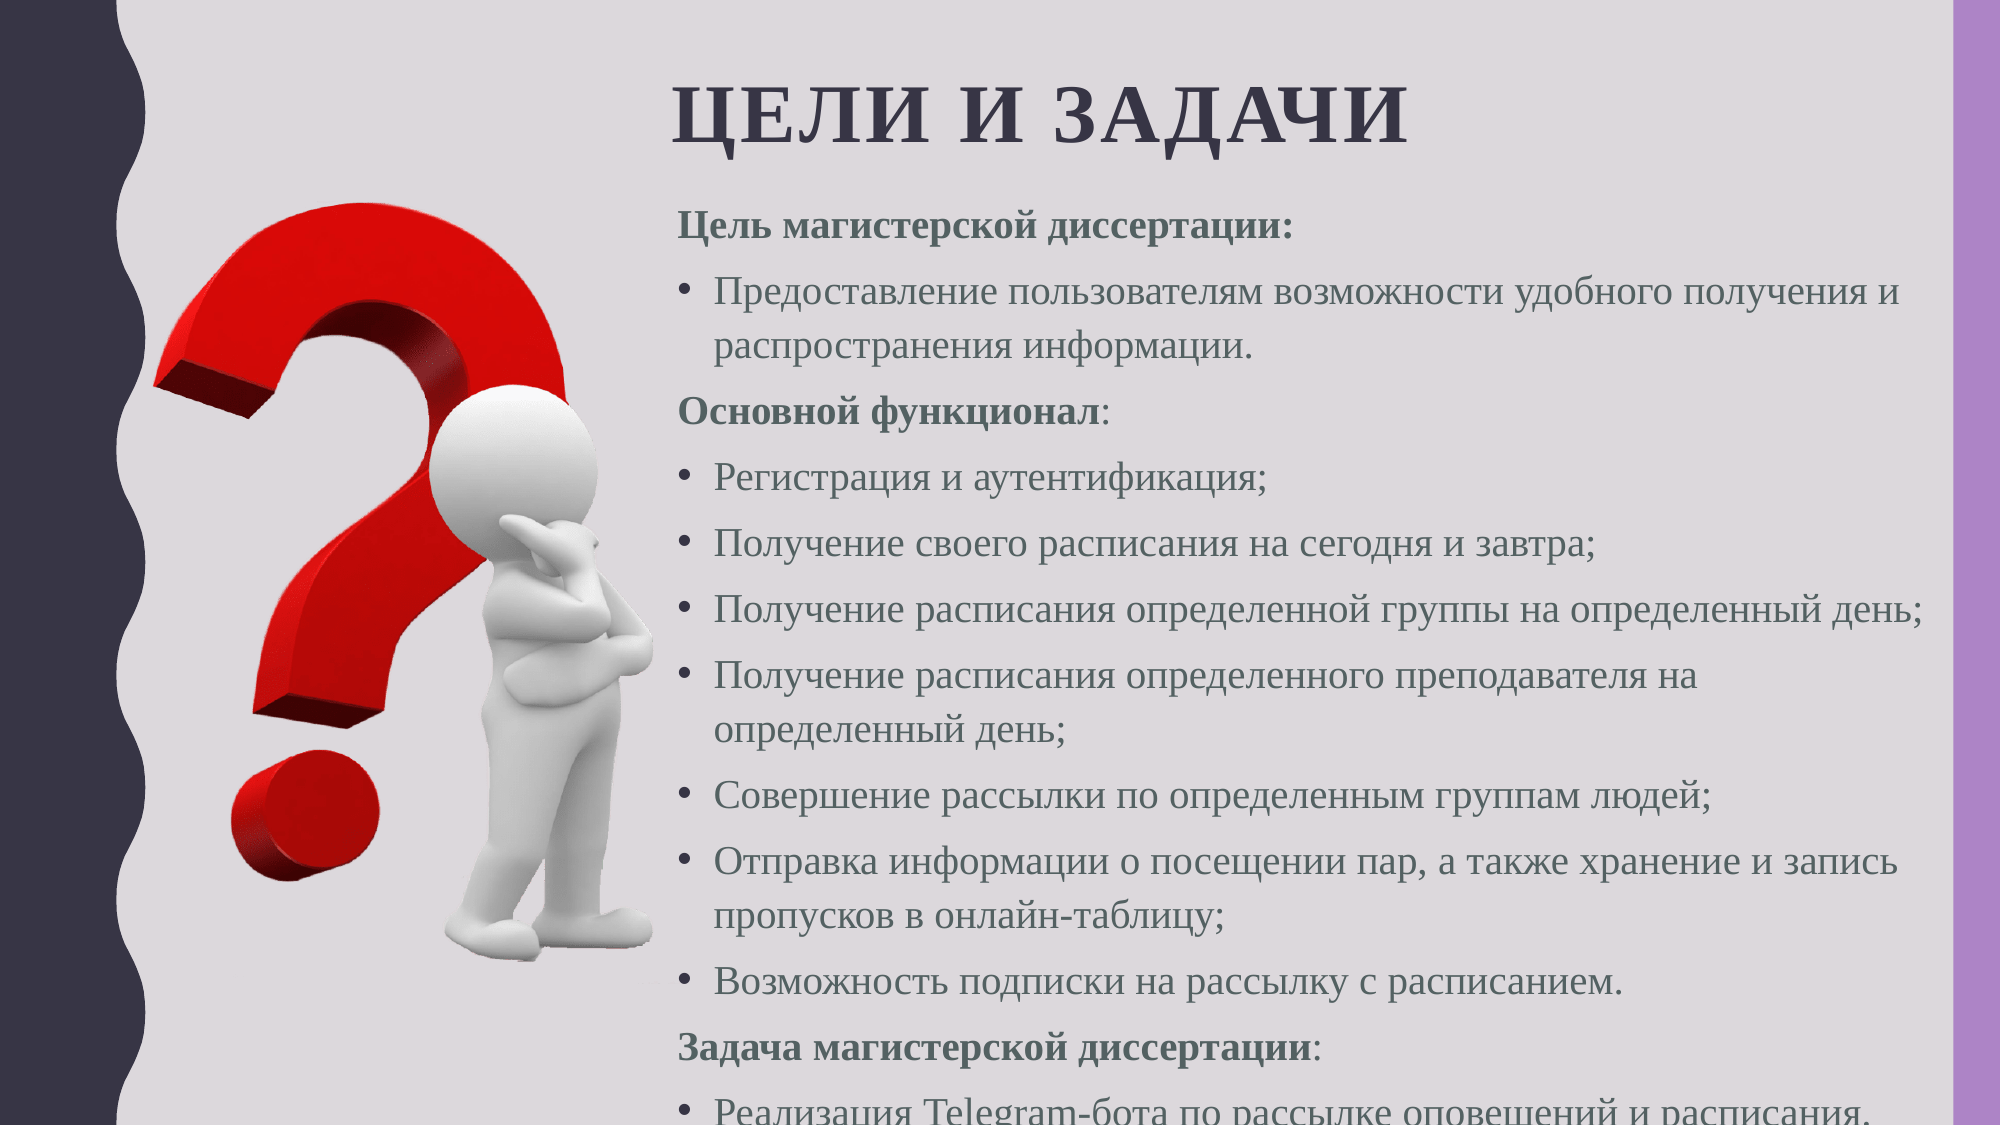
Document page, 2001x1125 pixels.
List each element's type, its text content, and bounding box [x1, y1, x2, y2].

title Цели и задачи [205, 62, 1875, 185]
picture [103, 185, 703, 984]
list Цель магистерской диссертации: Предоставление пользователям возможности удобного получения и распространения информации. Основной функционал: Регистрация и аутентификация; Получение своего расписания на сегодня и завтра; Получение расписания определенной группы на определенный день; Получение расписания определенного преподавателя на определенный день; Совершение рассылки по определенным группам людей; Отправка информации о посещении пар, а также хранение и запись пропусков в онлайн-таблицу; Возможность подписки на рассылку с расписанием. Задача магистерской диссертации: Реализация Telegram-бота по рассылке оповещений и расписания. [662, 185, 1960, 1125]
